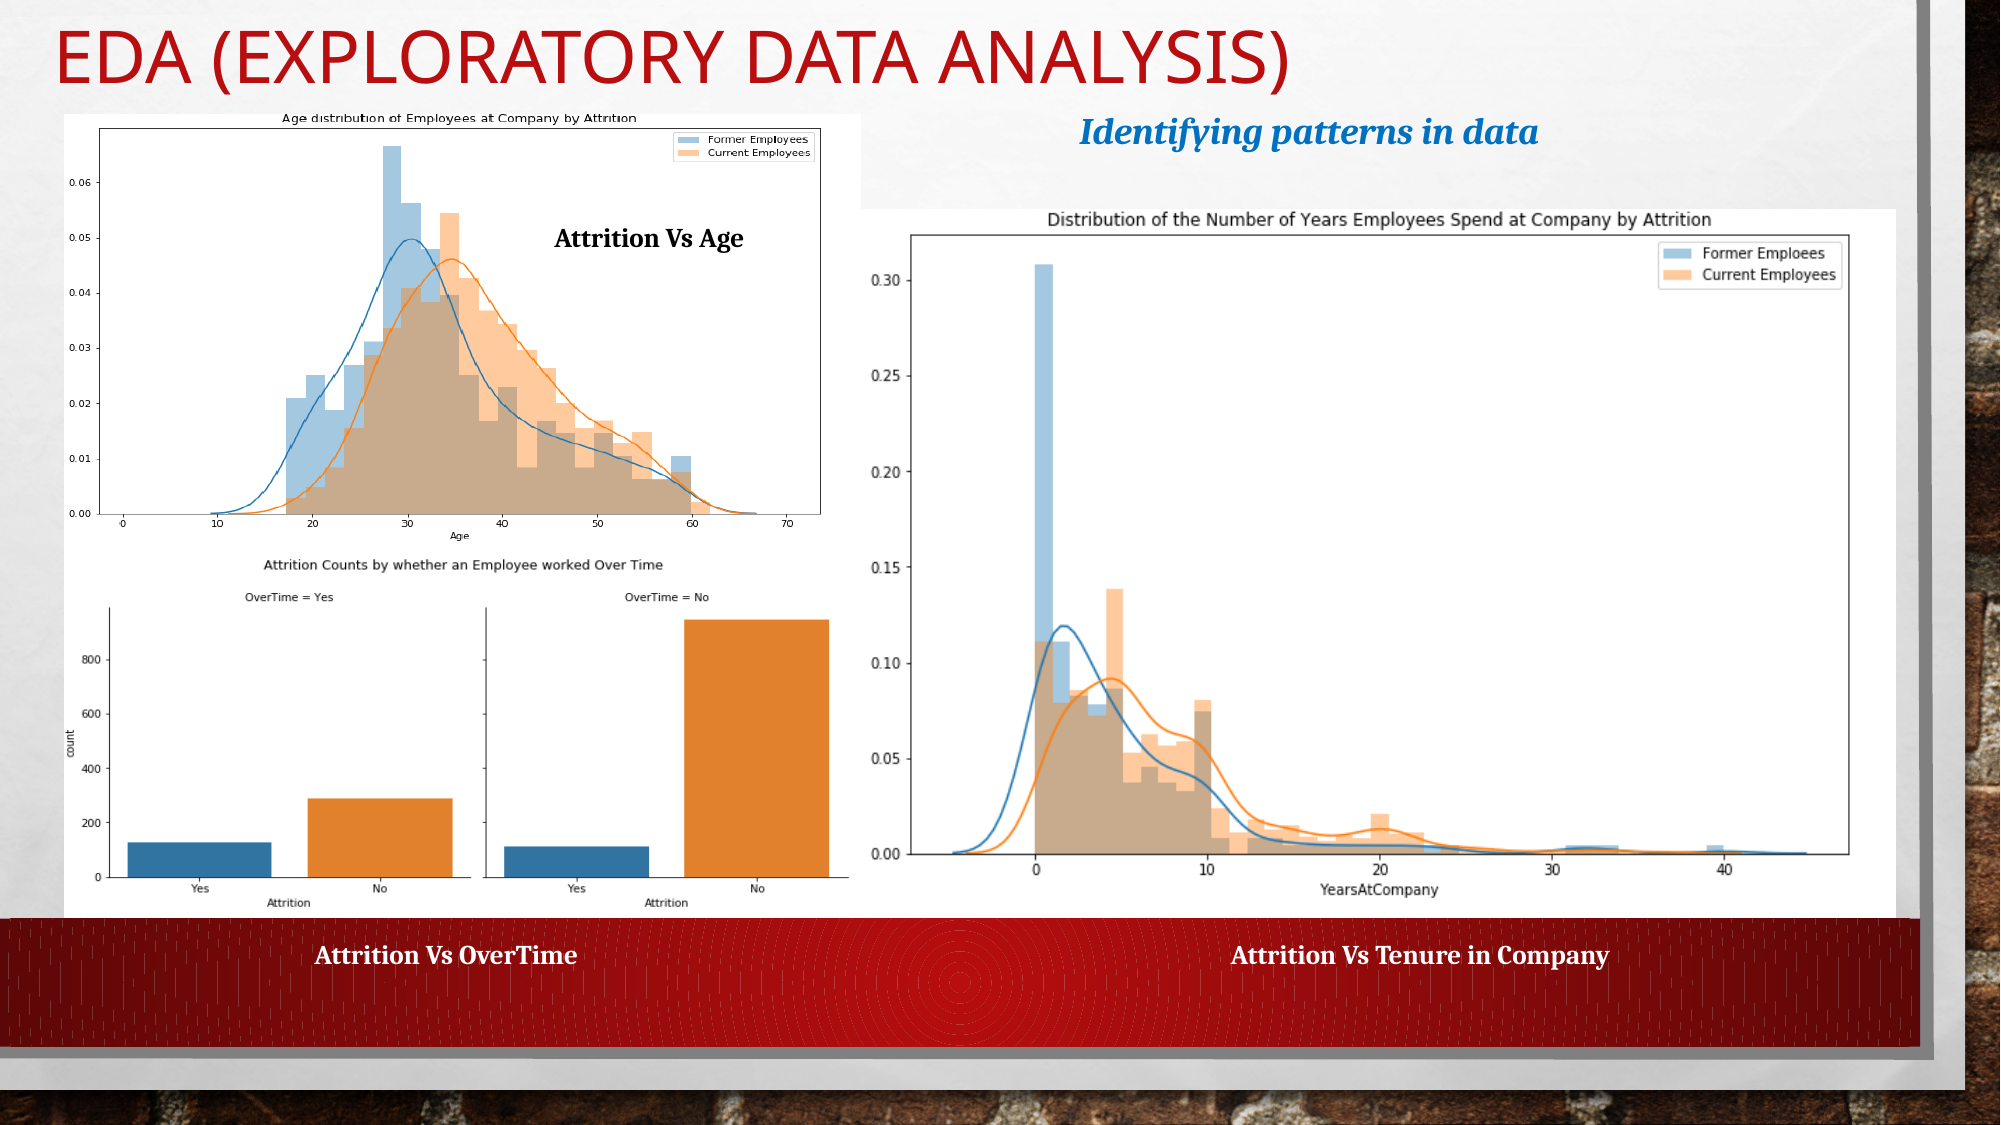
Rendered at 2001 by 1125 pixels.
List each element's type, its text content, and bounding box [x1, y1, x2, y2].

text_box Identifying patterns in data [1064, 0, 2000, 160]
text_box EDA (Exploratory data analysis) [38, 13, 1064, 91]
text_box Attrition Vs Tenure in Company [1215, 929, 1658, 977]
picture [64, 113, 1896, 918]
text_box Attrition Vs OverTime [299, 929, 742, 977]
picture [0, 160, 2000, 1125]
